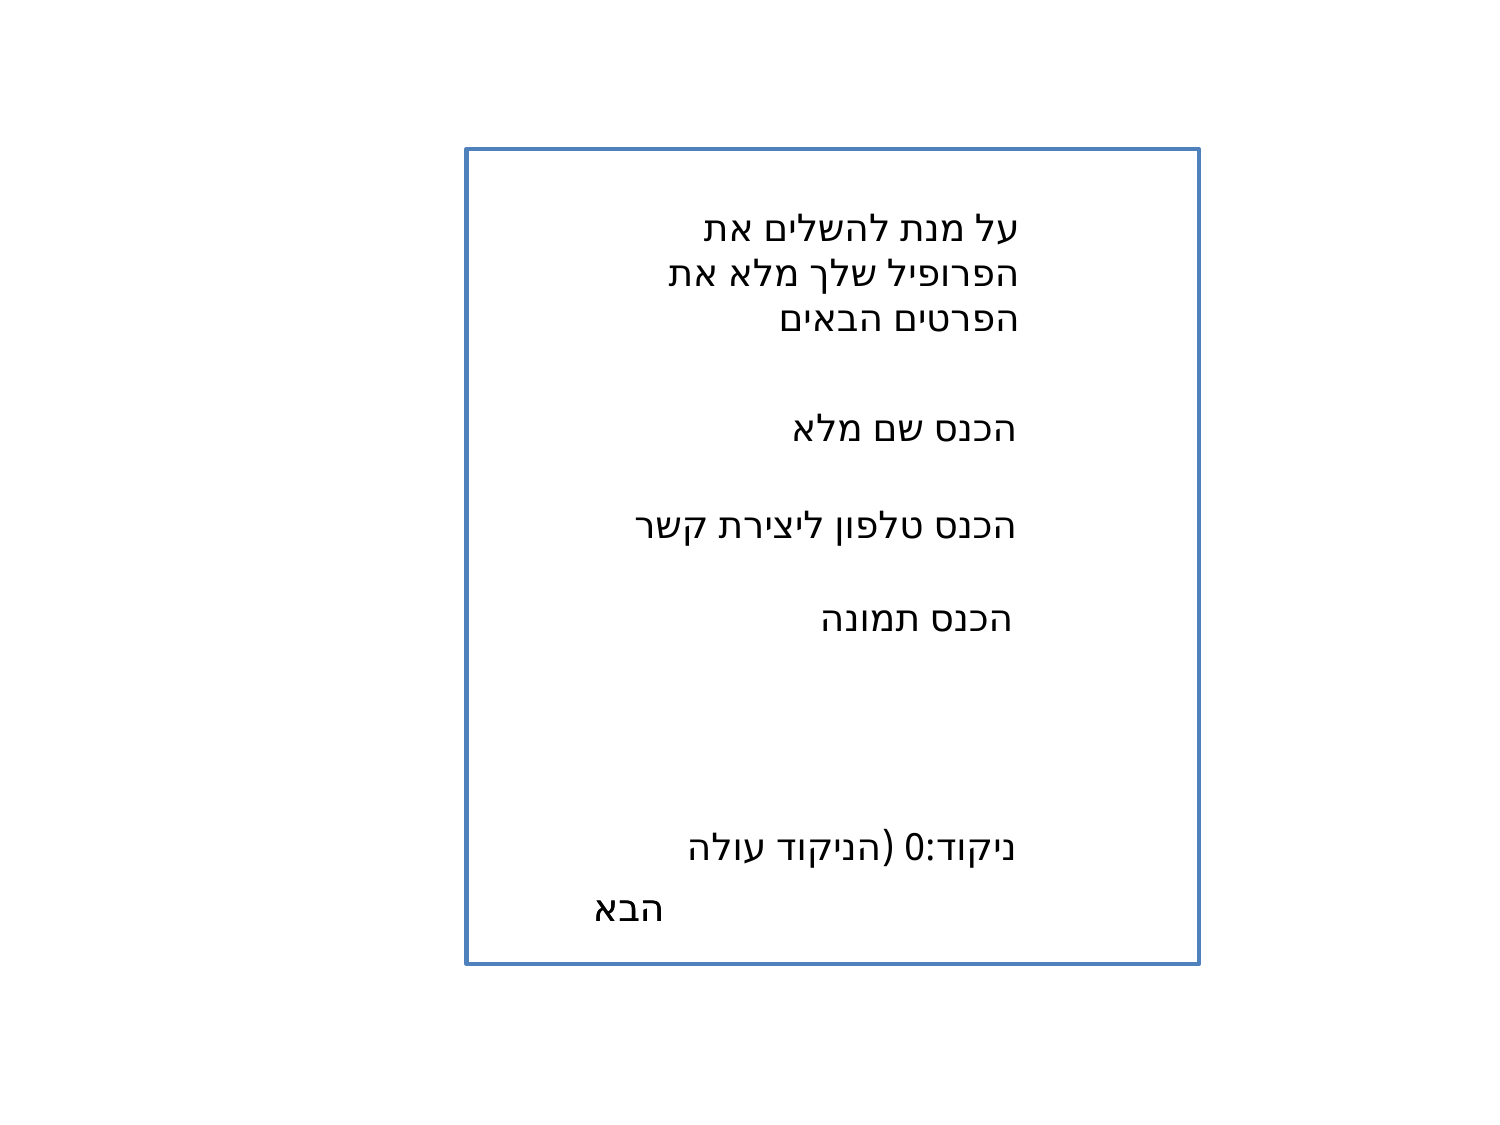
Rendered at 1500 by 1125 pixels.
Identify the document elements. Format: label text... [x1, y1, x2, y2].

text_box הכנס תמונה [579, 586, 1029, 646]
text_box הכנס טלפון ליצירת קשר [583, 493, 1032, 554]
text_box הכנס שם מלא [583, 397, 1032, 457]
text_box ניקוד:0 (הניקוד עולה [582, 815, 1032, 876]
text_box על מנת להשלים את הפרופיל שלך מלא את הפרטים הבאים [585, 196, 1035, 346]
text_box [464, 147, 1201, 966]
text_box הבא [513, 876, 680, 937]
